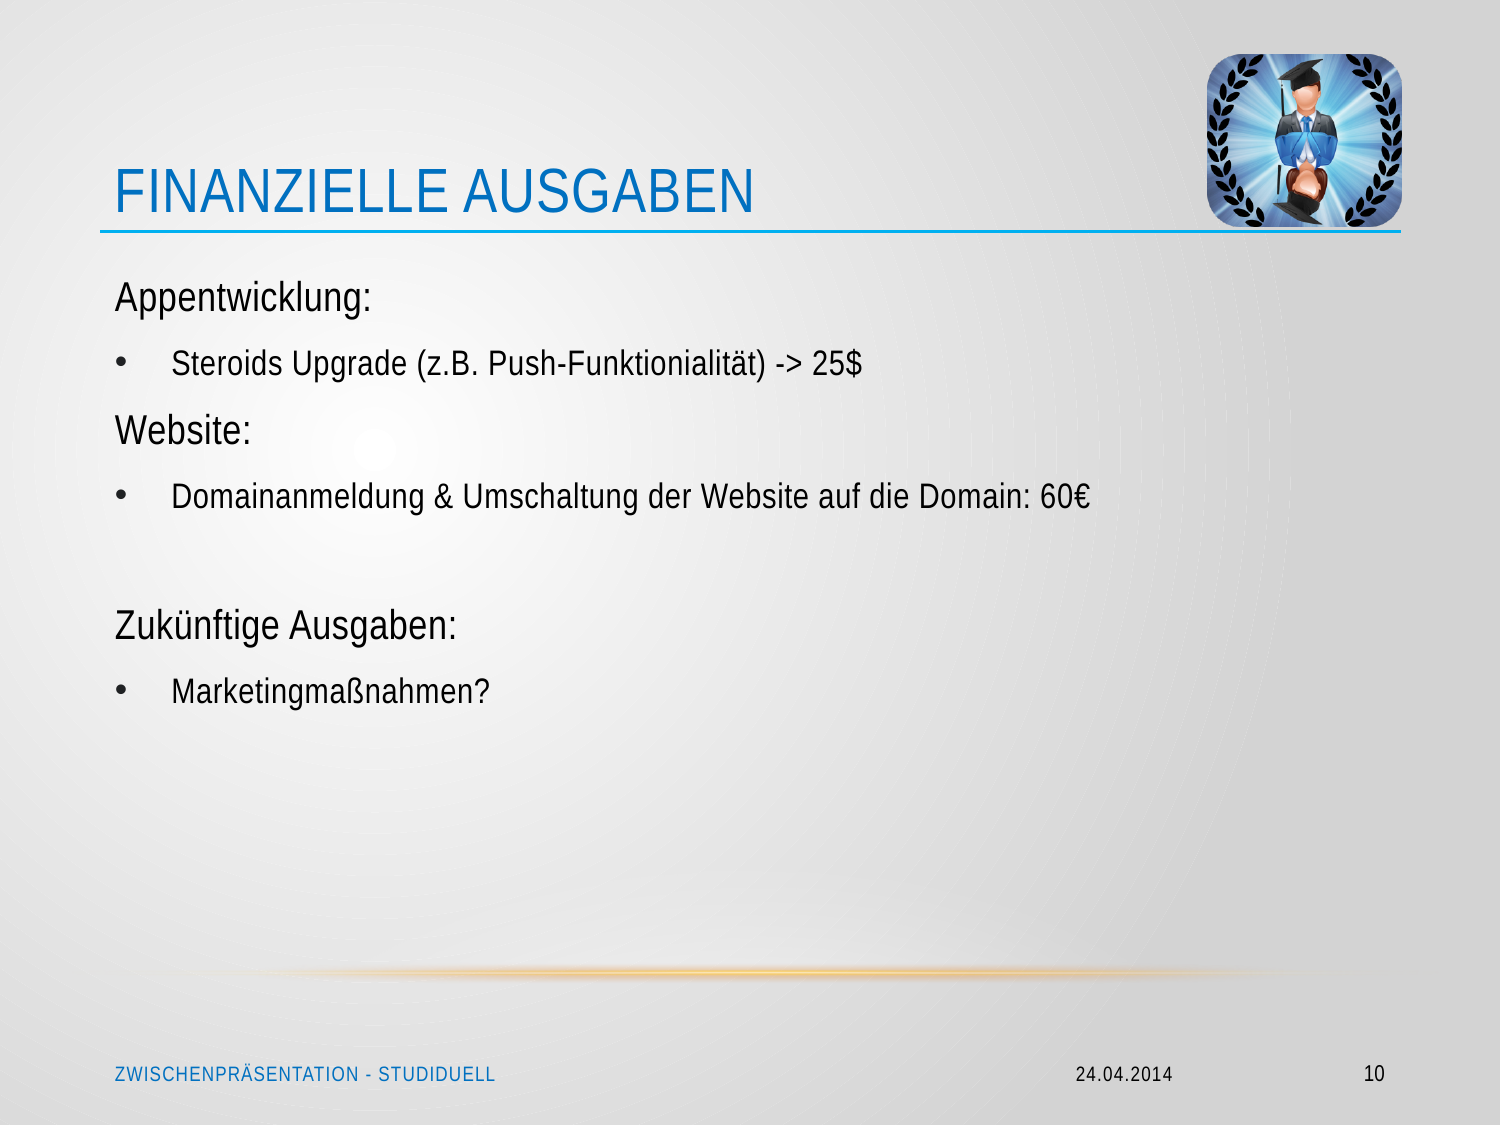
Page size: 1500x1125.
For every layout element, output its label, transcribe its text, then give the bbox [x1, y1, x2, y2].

title Finanzielle Ausgaben [99, 45, 1400, 233]
slide_number 10 [1237, 1042, 1400, 1103]
list Appentwicklung: Steroids Upgrade (z.B. Push-Funktionialität) -> 25$ Website: Domainanmeldung & Umschaltung der Website auf die Domain: 60€ Zukünftige Ausgaben: Marketingmaßnahmen? [99, 262, 1400, 938]
picture [0, 0, 1500, 1125]
footer Zwischenpräsentation - Studiduell [99, 1042, 575, 1103]
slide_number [937, 1042, 1188, 1103]
